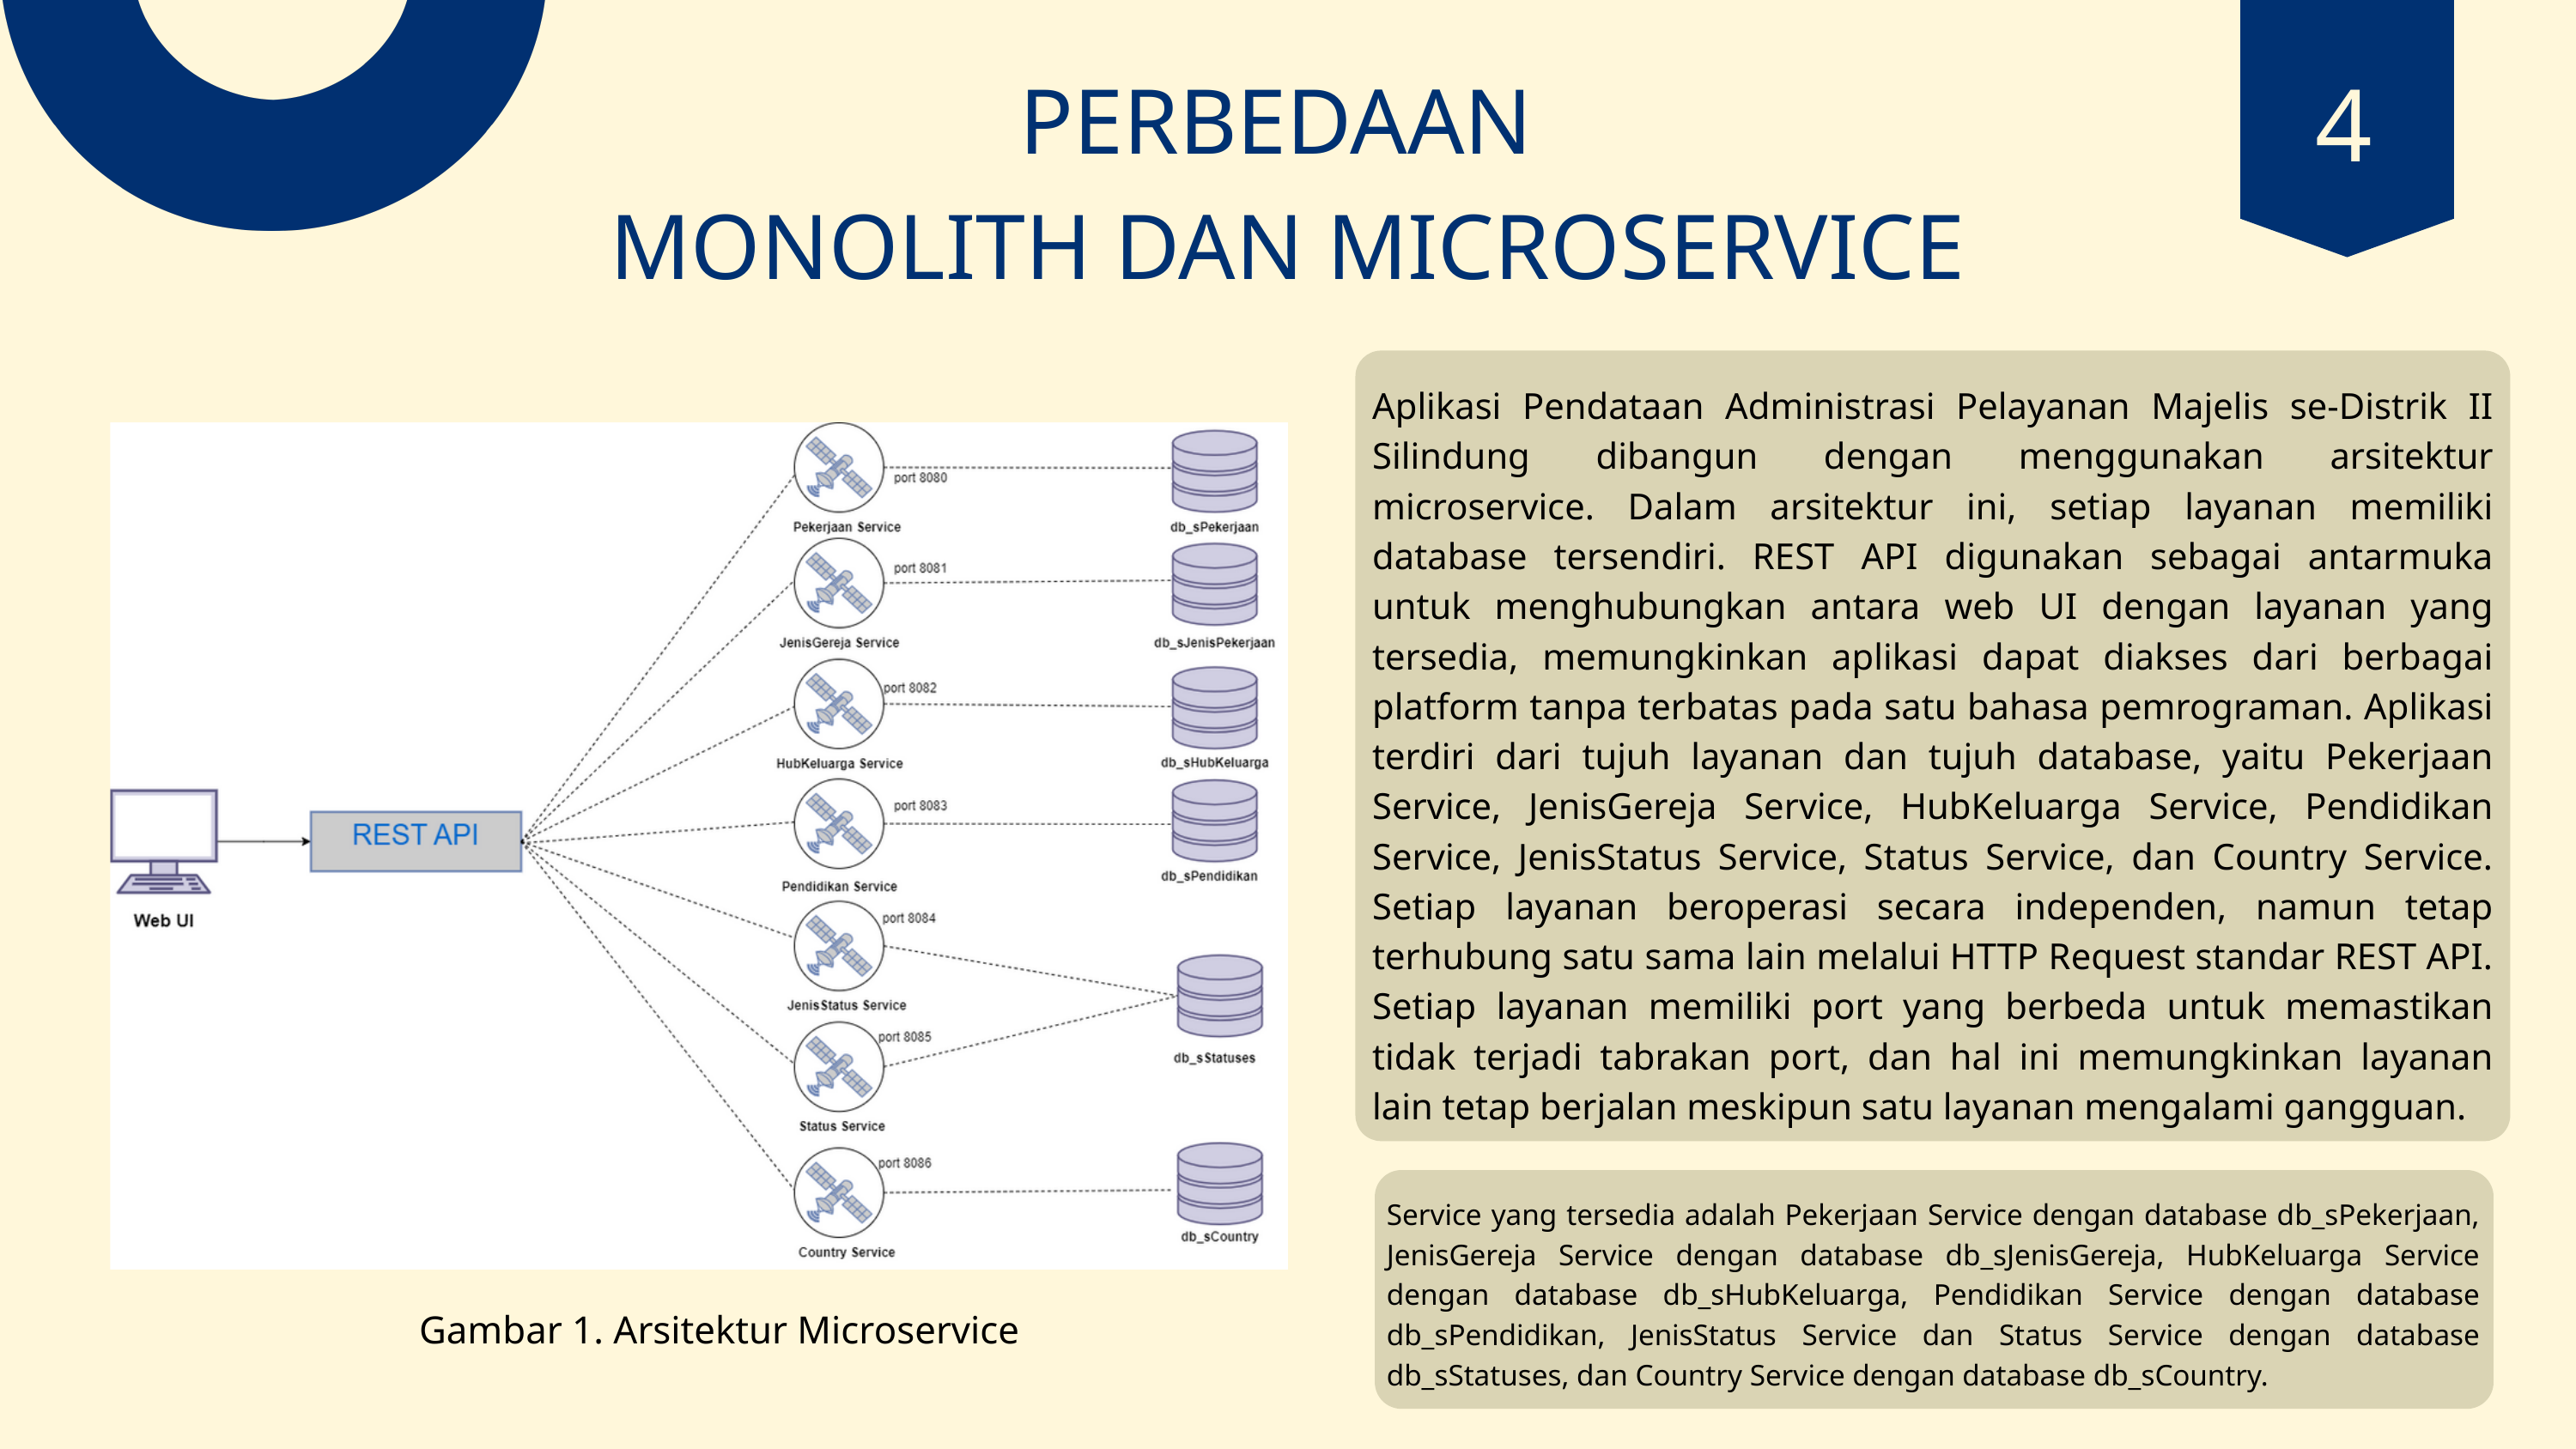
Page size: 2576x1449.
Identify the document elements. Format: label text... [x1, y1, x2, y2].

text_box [1374, 1169, 2494, 1410]
text_box Gambar 1. Arsitektur Microservice [419, 1298, 1370, 1351]
text_box PERBEDAAN MONOLITH DAN MICROSERVICE [359, 46, 2216, 298]
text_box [1355, 350, 2511, 1142]
text_box [0, 0, 547, 231]
text_box [110, 422, 1289, 1270]
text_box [2239, 0, 2455, 258]
